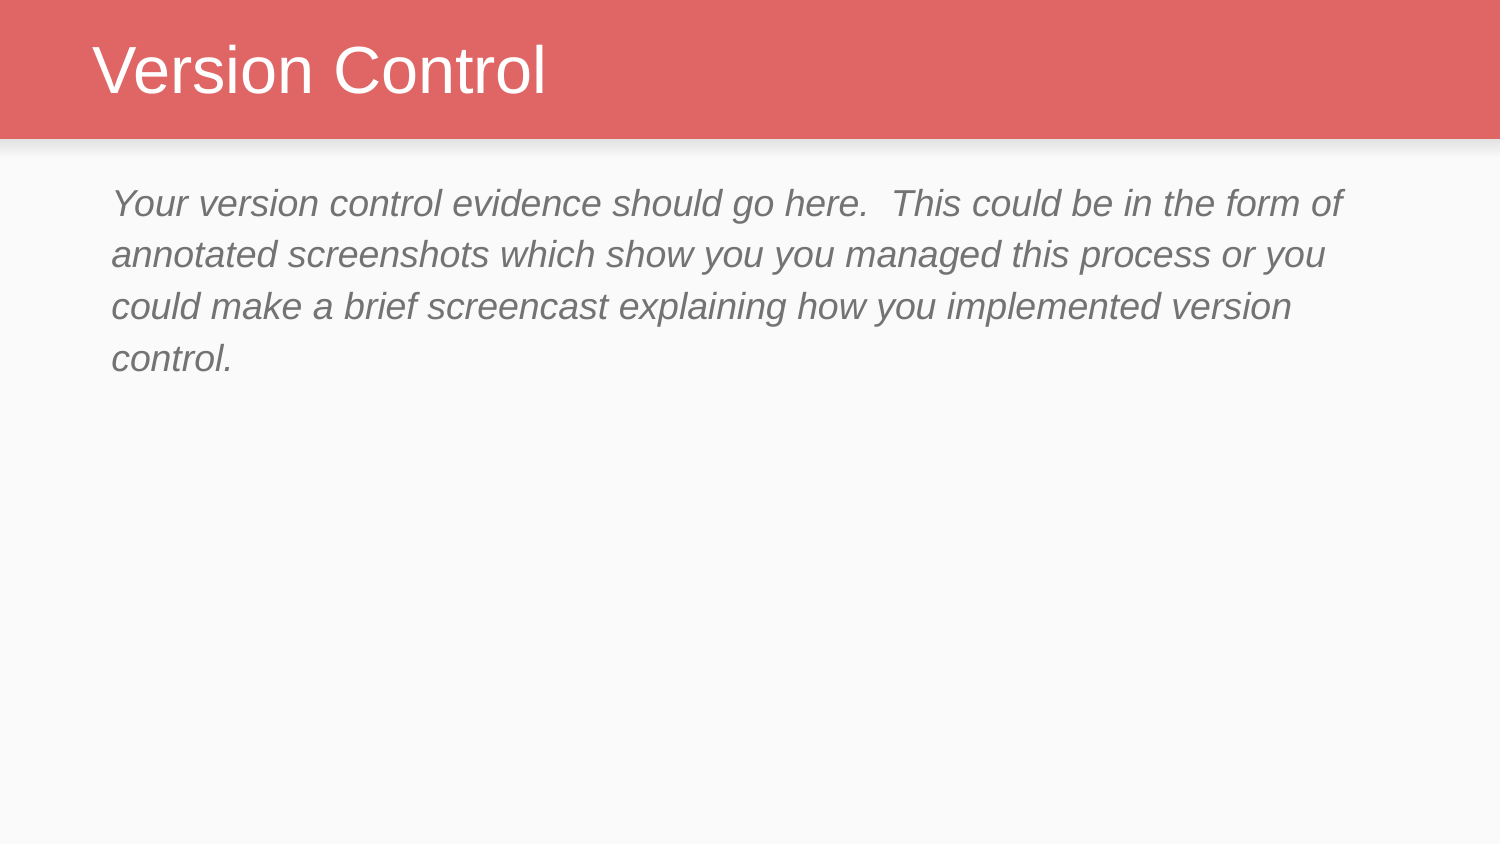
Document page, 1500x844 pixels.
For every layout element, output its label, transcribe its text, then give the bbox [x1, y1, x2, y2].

list Your version control evidence should go here. This could be in the form of annotated screenshots which show you you managed this process or you could make a brief screencast explaining how you implemented version control. [77, 156, 1427, 760]
title Version Control [77, 0, 1427, 123]
